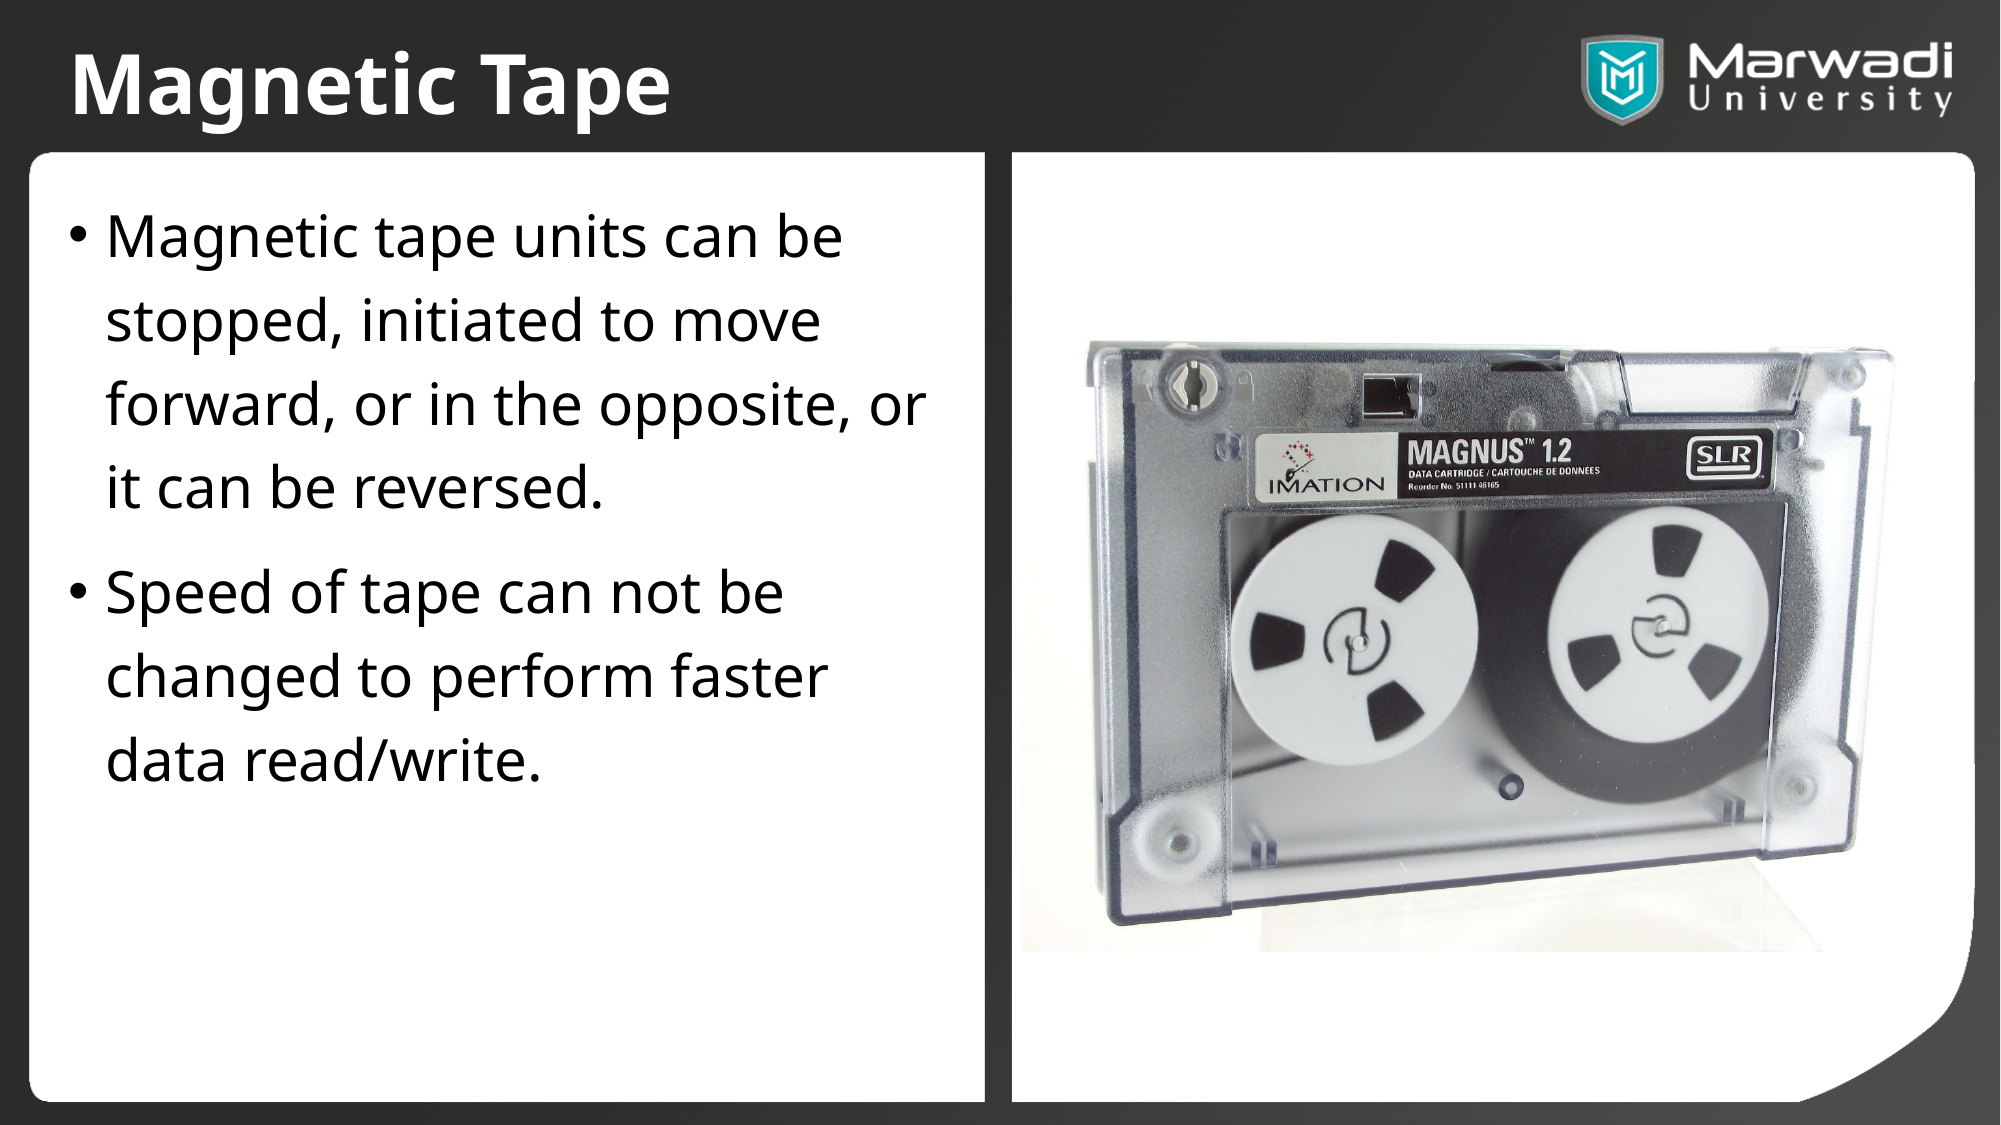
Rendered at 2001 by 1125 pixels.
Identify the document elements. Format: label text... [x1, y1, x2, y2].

title Magnetic Tape [53, 21, 1569, 155]
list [1021, 276, 1947, 952]
picture [0, 0, 2001, 1125]
list Magnetic tape units can be stopped, initiated to move forward, or in the opposite, or it can be reversed. Speed of tape can not be changed to perform faster data read/write. [53, 177, 979, 1050]
